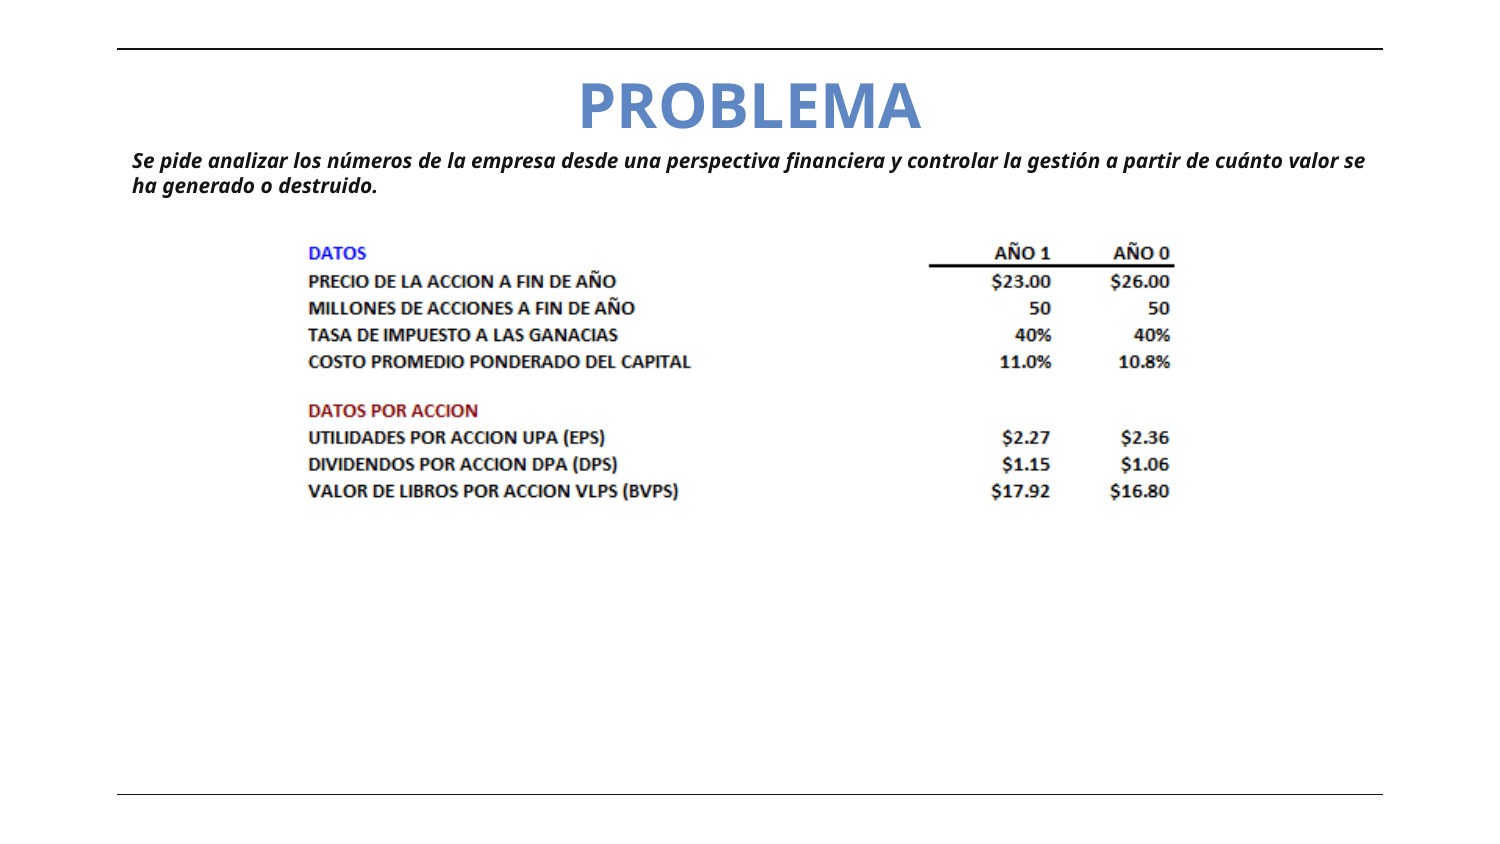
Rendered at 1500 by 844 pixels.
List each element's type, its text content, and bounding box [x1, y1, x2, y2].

picture [306, 388, 1194, 526]
subtitle Se pide analizar los números de la empresa desde una perspectiva financiera y controlar la gestión a partir de cuánto valor se ha generado o destruido. [116, 133, 1383, 206]
picture [306, 222, 1181, 384]
title PROBLEMA [116, 51, 1383, 133]
